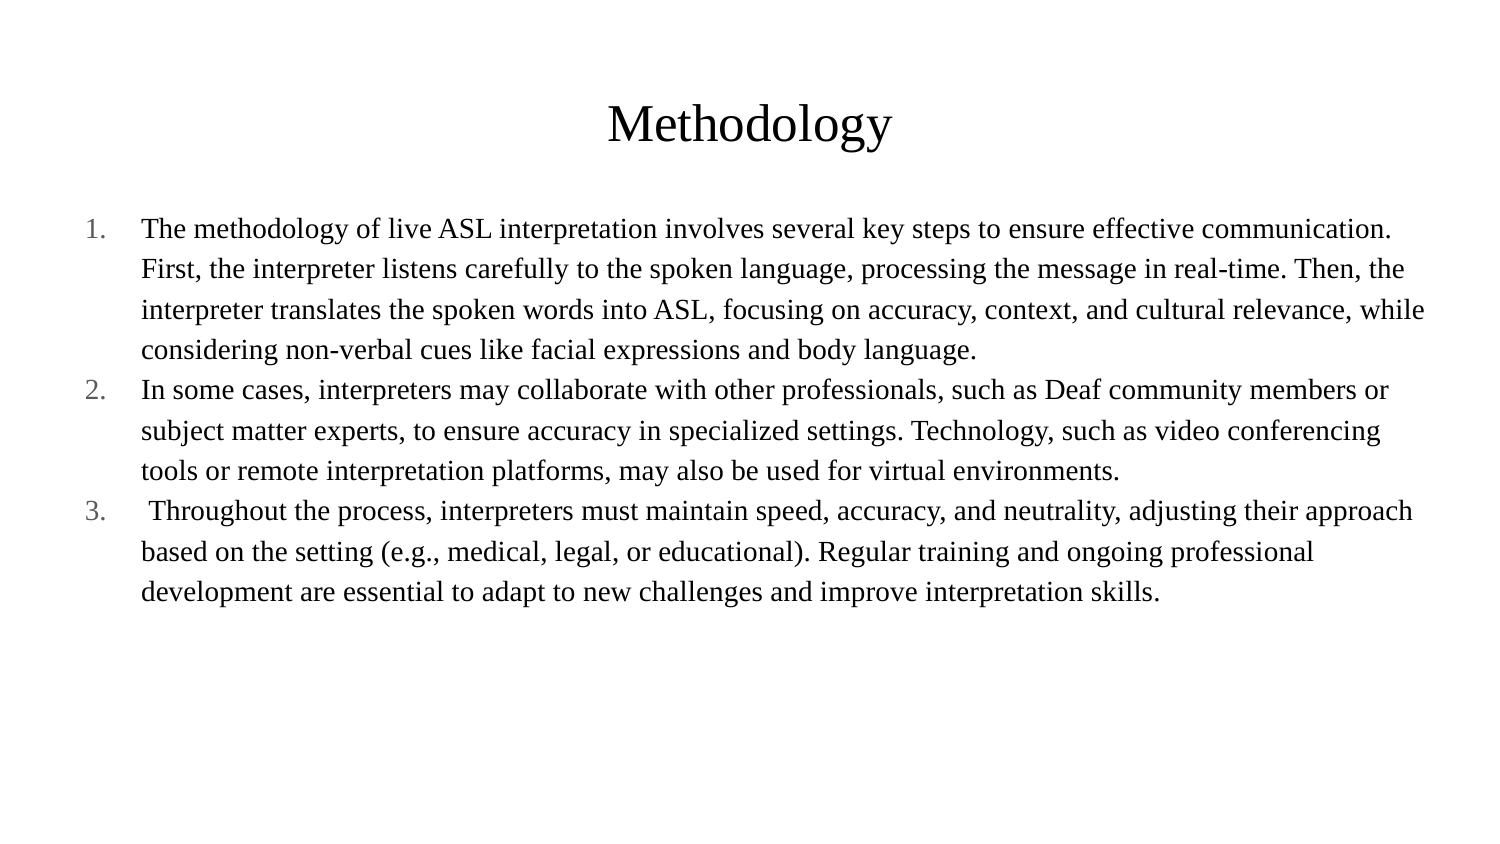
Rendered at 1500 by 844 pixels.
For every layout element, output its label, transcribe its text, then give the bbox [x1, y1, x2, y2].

list The methodology of live ASL interpretation involves several key steps to ensure effective communication. First, the interpreter listens carefully to the spoken language, processing the message in real-time. Then, the interpreter translates the spoken words into ASL, focusing on accuracy, context, and cultural relevance, while considering non-verbal cues like facial expressions and body language. In some cases, interpreters may collaborate with other professionals, such as Deaf community members or subject matter experts, to ensure accuracy in specialized settings. Technology, such as video conferencing tools or remote interpretation platforms, may also be used for virtual environments. Throughout the process, interpreters must maintain speed, accuracy, and neutrality, adjusting their approach based on the setting (e.g., medical, legal, or educational). Regular training and ongoing professional development are essential to adapt to new challenges and improve interpretation skills. [51, 189, 1449, 750]
title Methodology [51, 72, 1449, 167]
